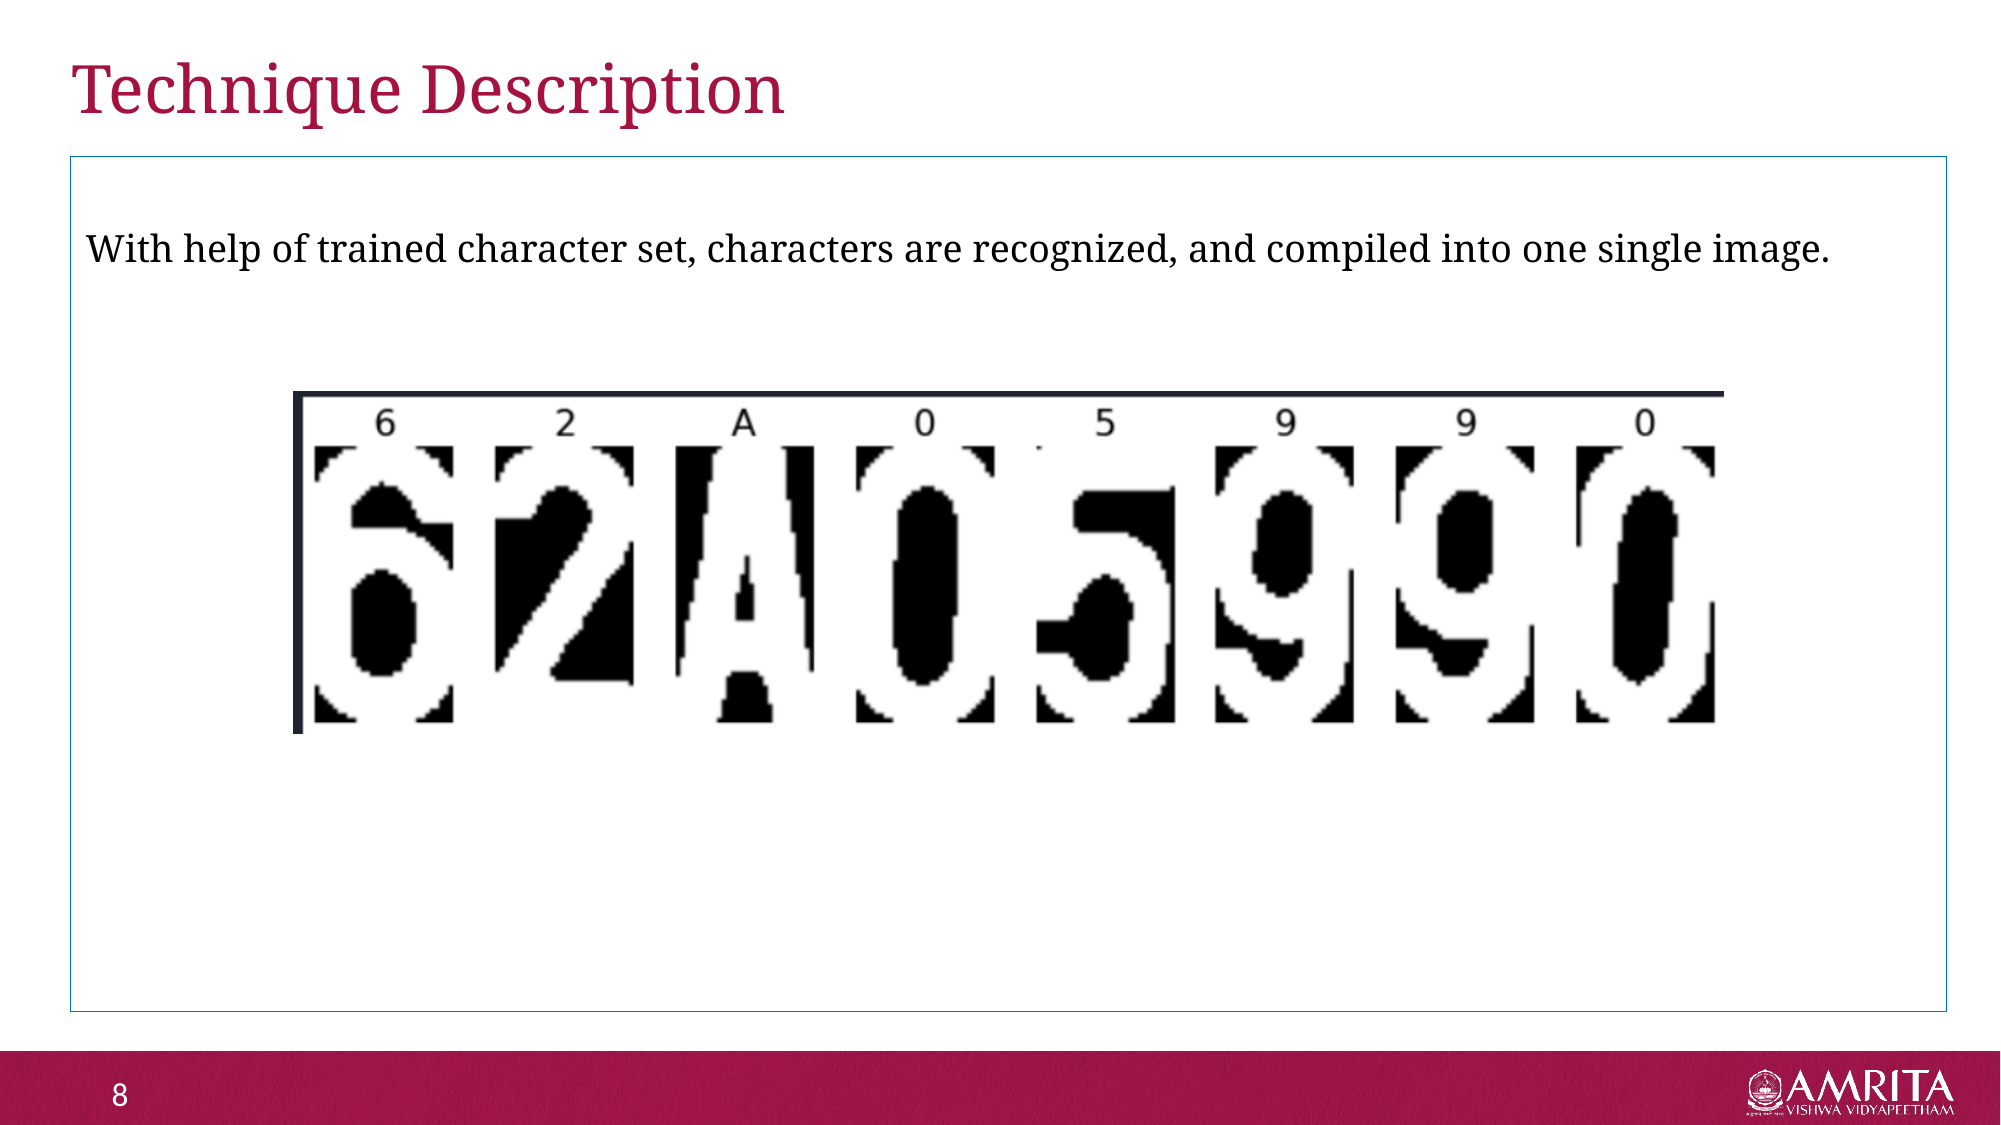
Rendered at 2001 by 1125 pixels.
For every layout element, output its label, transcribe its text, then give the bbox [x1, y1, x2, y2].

picture [293, 391, 1724, 734]
picture [0, 1051, 2001, 1125]
slide_number 8 [19, 1062, 144, 1123]
title Technique Description [55, 57, 1933, 127]
text_box With help of trained character set, characters are recognized, and compiled into one single image. [70, 156, 1947, 1012]
